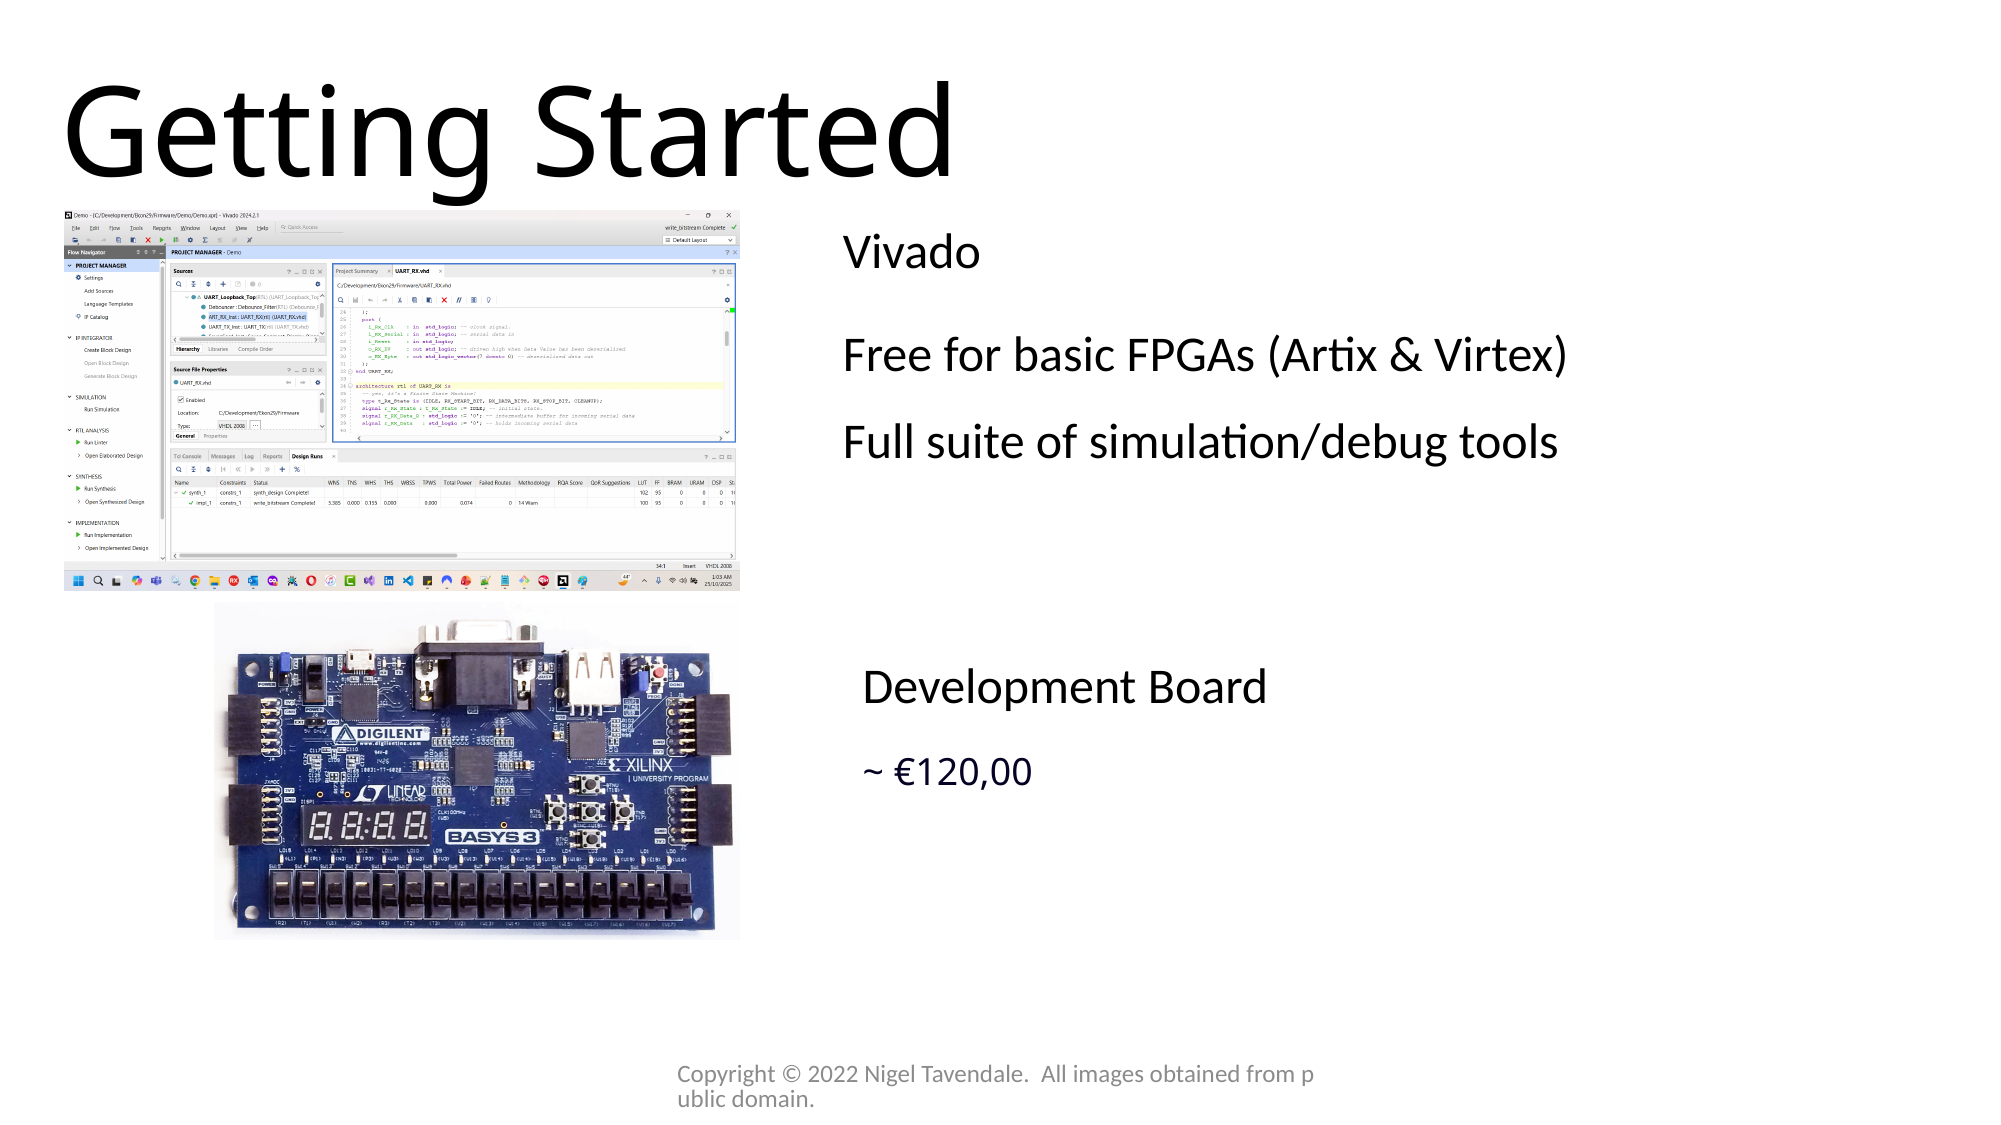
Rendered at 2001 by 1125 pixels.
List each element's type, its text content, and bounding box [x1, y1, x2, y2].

title Getting Started [45, 58, 1771, 211]
picture [64, 210, 740, 591]
text_box Vivado [828, 210, 1047, 286]
text_box Full suite of simulation/debug tools [828, 401, 1749, 477]
picture [214, 602, 740, 940]
text_box ~ €120,00 [848, 740, 1112, 801]
text_box Free for basic FPGAs (Artix & Virtex) [828, 314, 1656, 389]
text_box Development Board [848, 646, 1471, 722]
footer Copyright © 2022 Nigel Tavendale. All images obtained from public domain. [662, 1042, 1338, 1103]
